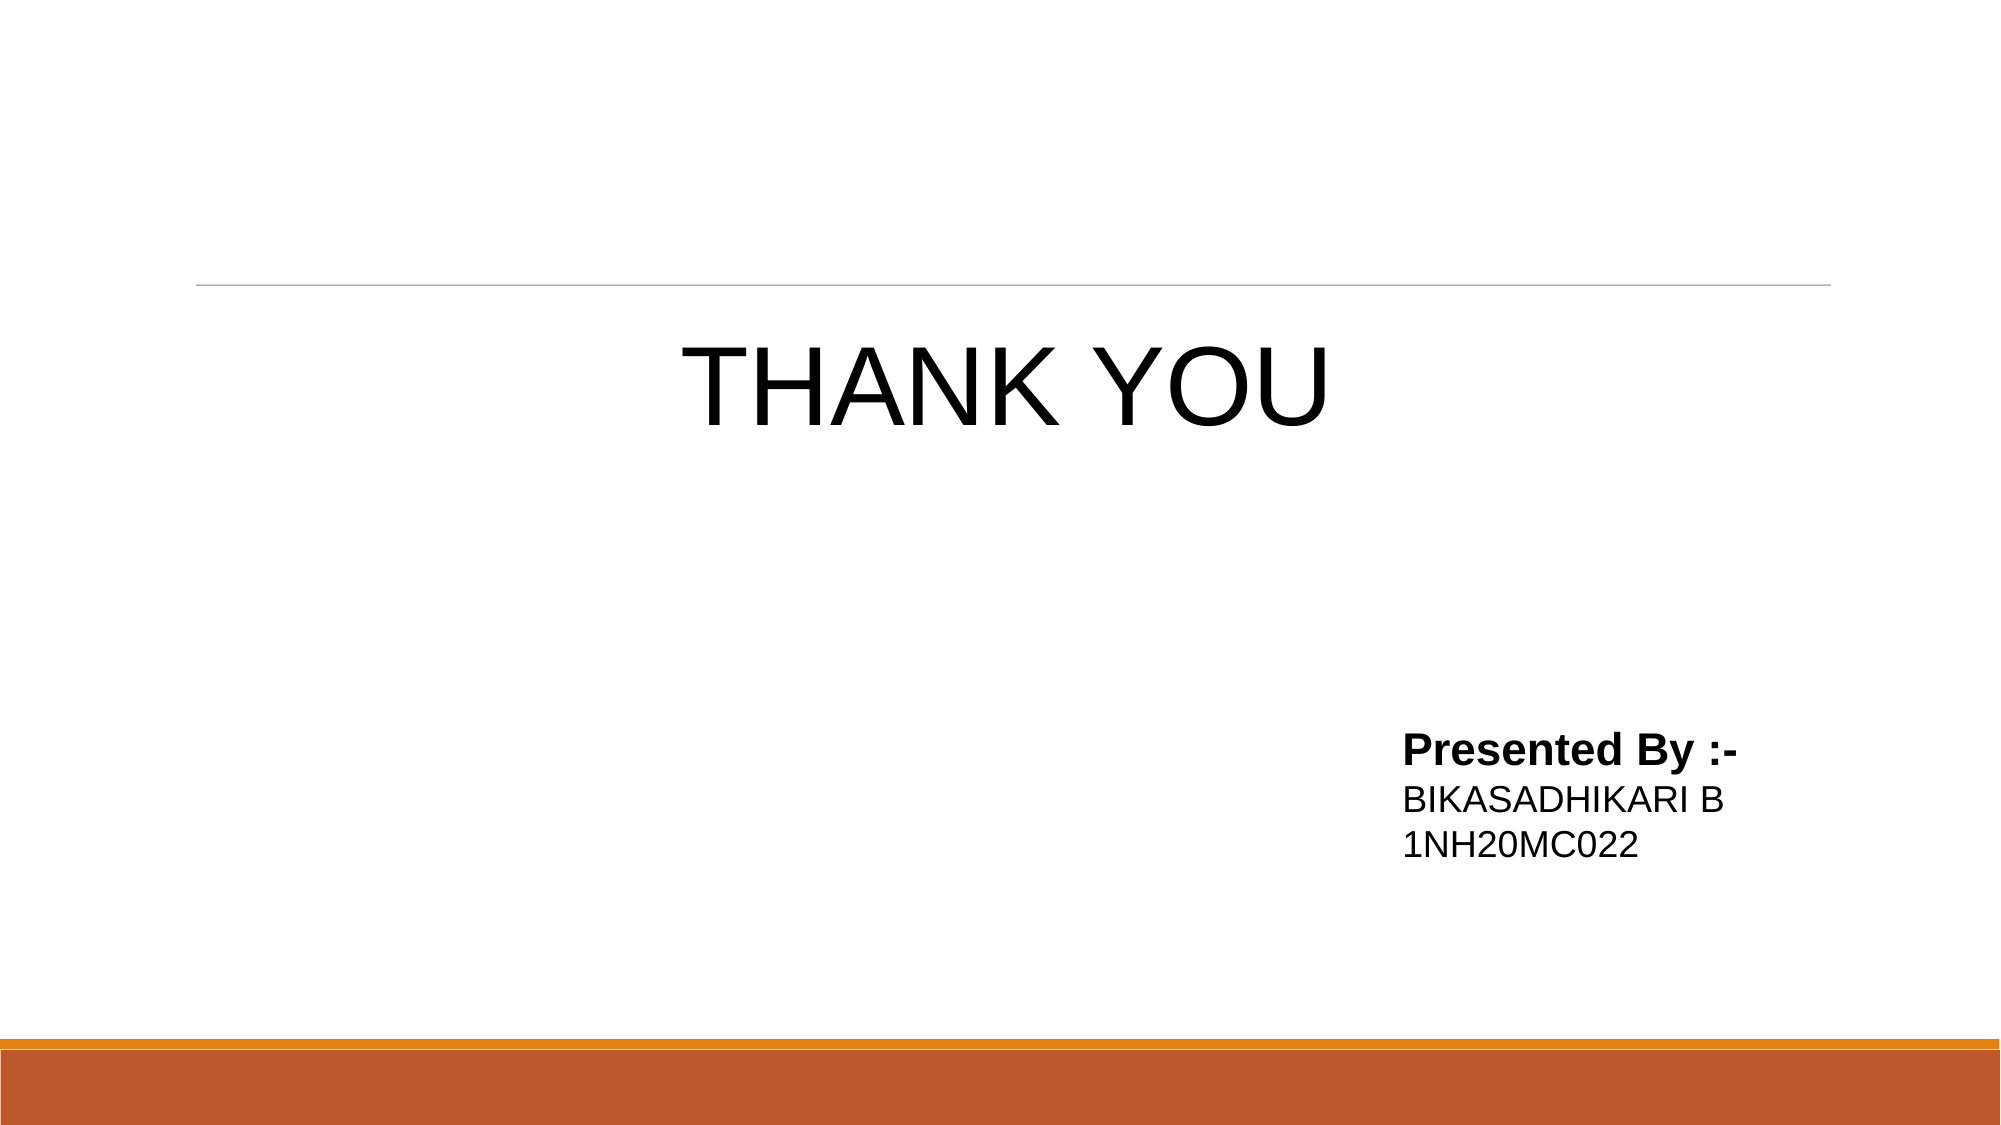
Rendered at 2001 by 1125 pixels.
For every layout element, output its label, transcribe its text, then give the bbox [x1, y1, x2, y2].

text_box Presented By :- BIKASADHIKARI B 1NH20MC022 [1387, 712, 1875, 905]
text_box THANK YOU [332, 305, 1683, 447]
